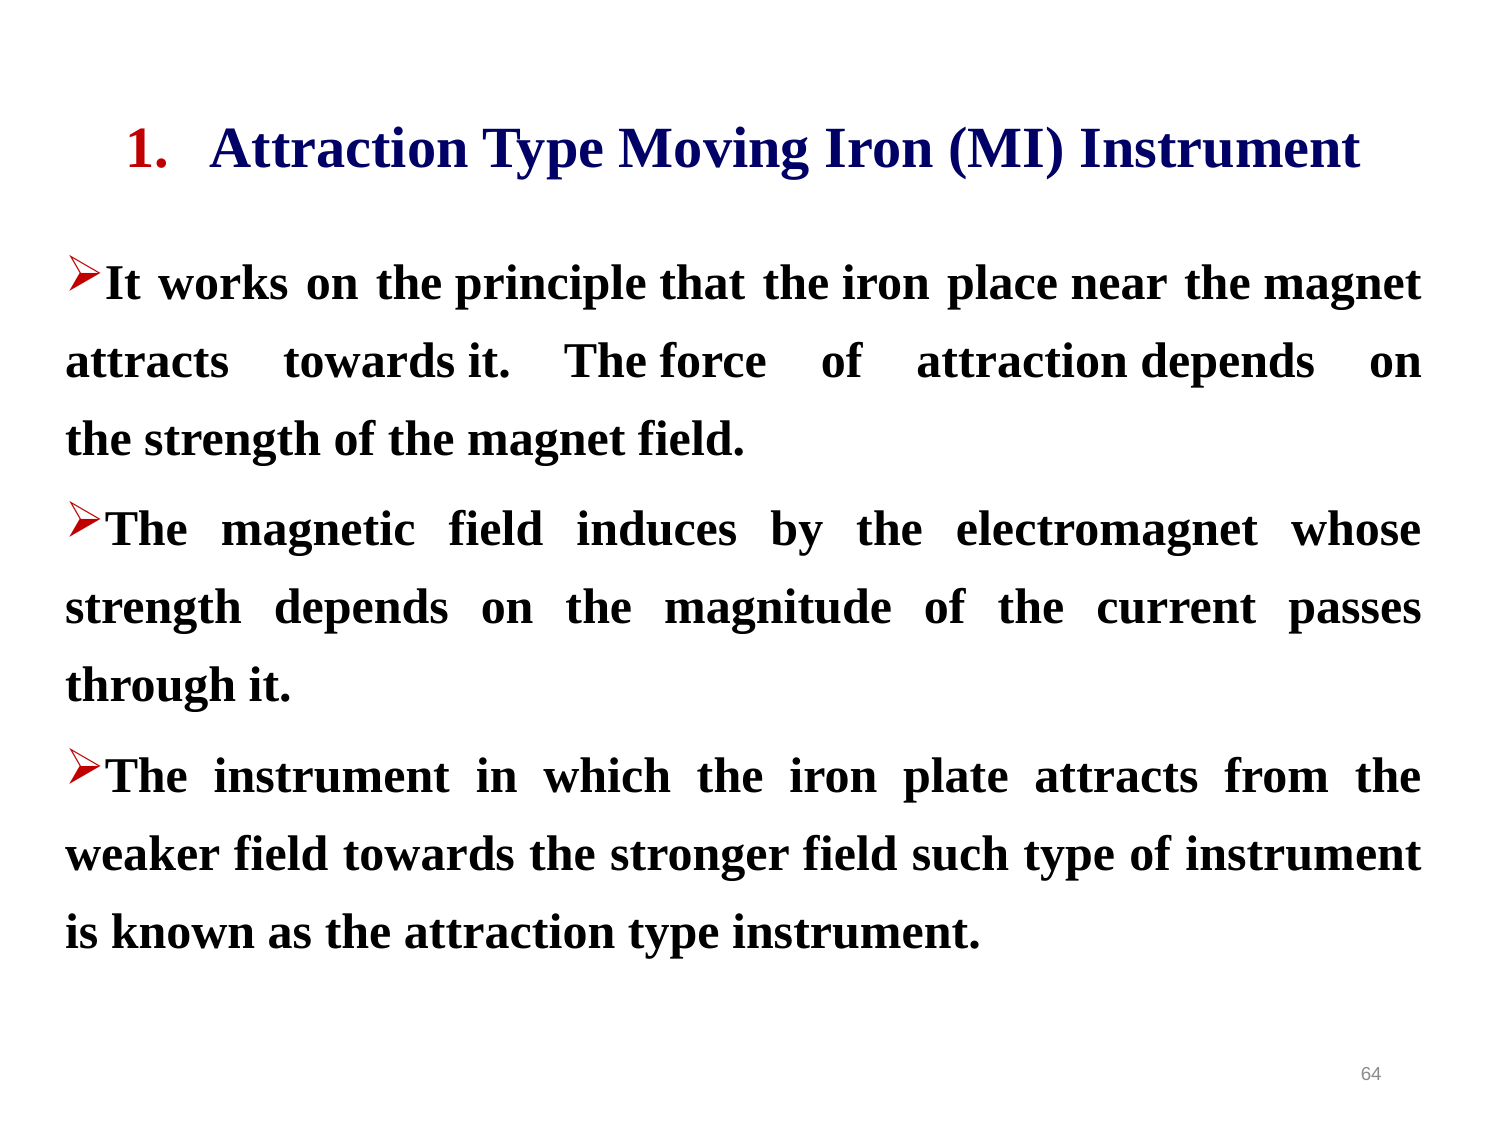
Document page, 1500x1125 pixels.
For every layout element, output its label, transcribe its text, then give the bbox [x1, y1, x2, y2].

list Attraction Type Moving Iron (MI) Instrument It works on the principle that the iron place near the magnet attracts towards it. The force of attraction depends on the strength of the magnet field. The magnetic field induces by the electromagnet whose strength depends on the magnitude of the current passes through it. The instrument in which the iron plate attracts from the weaker field towards the stronger field such type of instrument is known as the attraction type instrument. [50, 87, 1438, 913]
slide_number 64 [1059, 1042, 1397, 1103]
